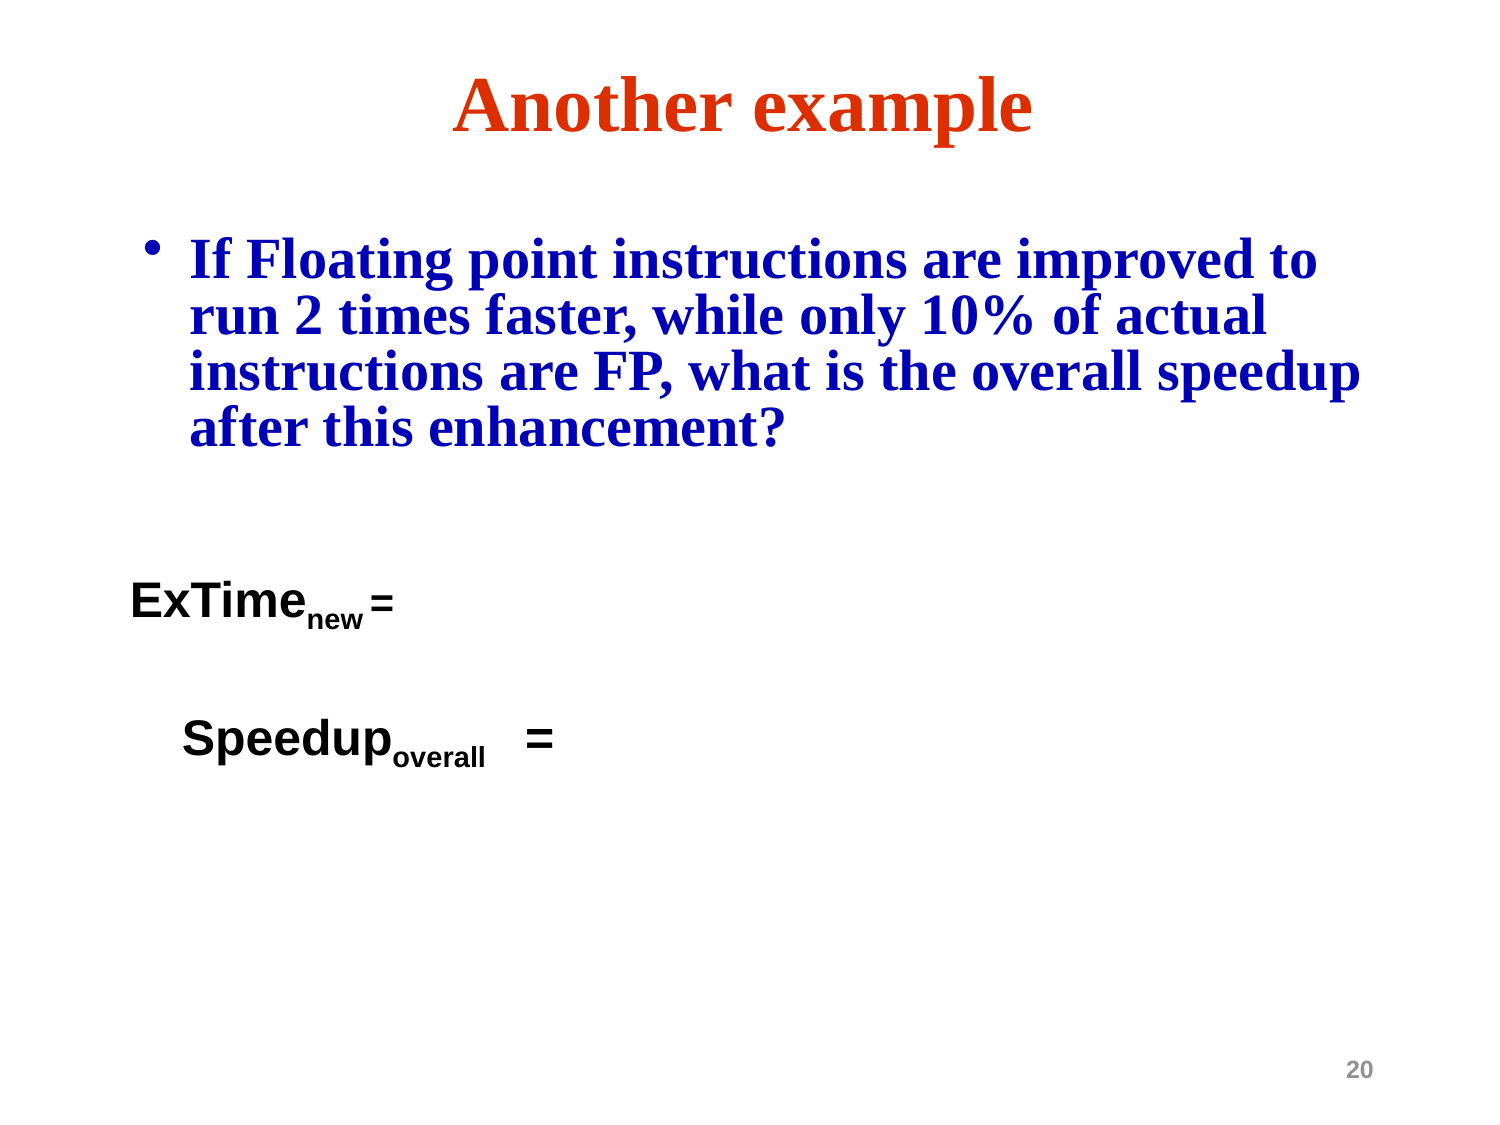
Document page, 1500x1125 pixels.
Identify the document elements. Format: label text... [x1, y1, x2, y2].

text_box ExTimenew = [114, 560, 410, 643]
title Another example [37, 50, 1450, 163]
text_box = [510, 697, 569, 773]
text_box Speedupoverall [167, 697, 502, 781]
list If Floating point instructions are improved to run 2 times faster, while only 10% of actual instructions are FP, what is the overall speedup after this enhancement? [128, 226, 1388, 489]
